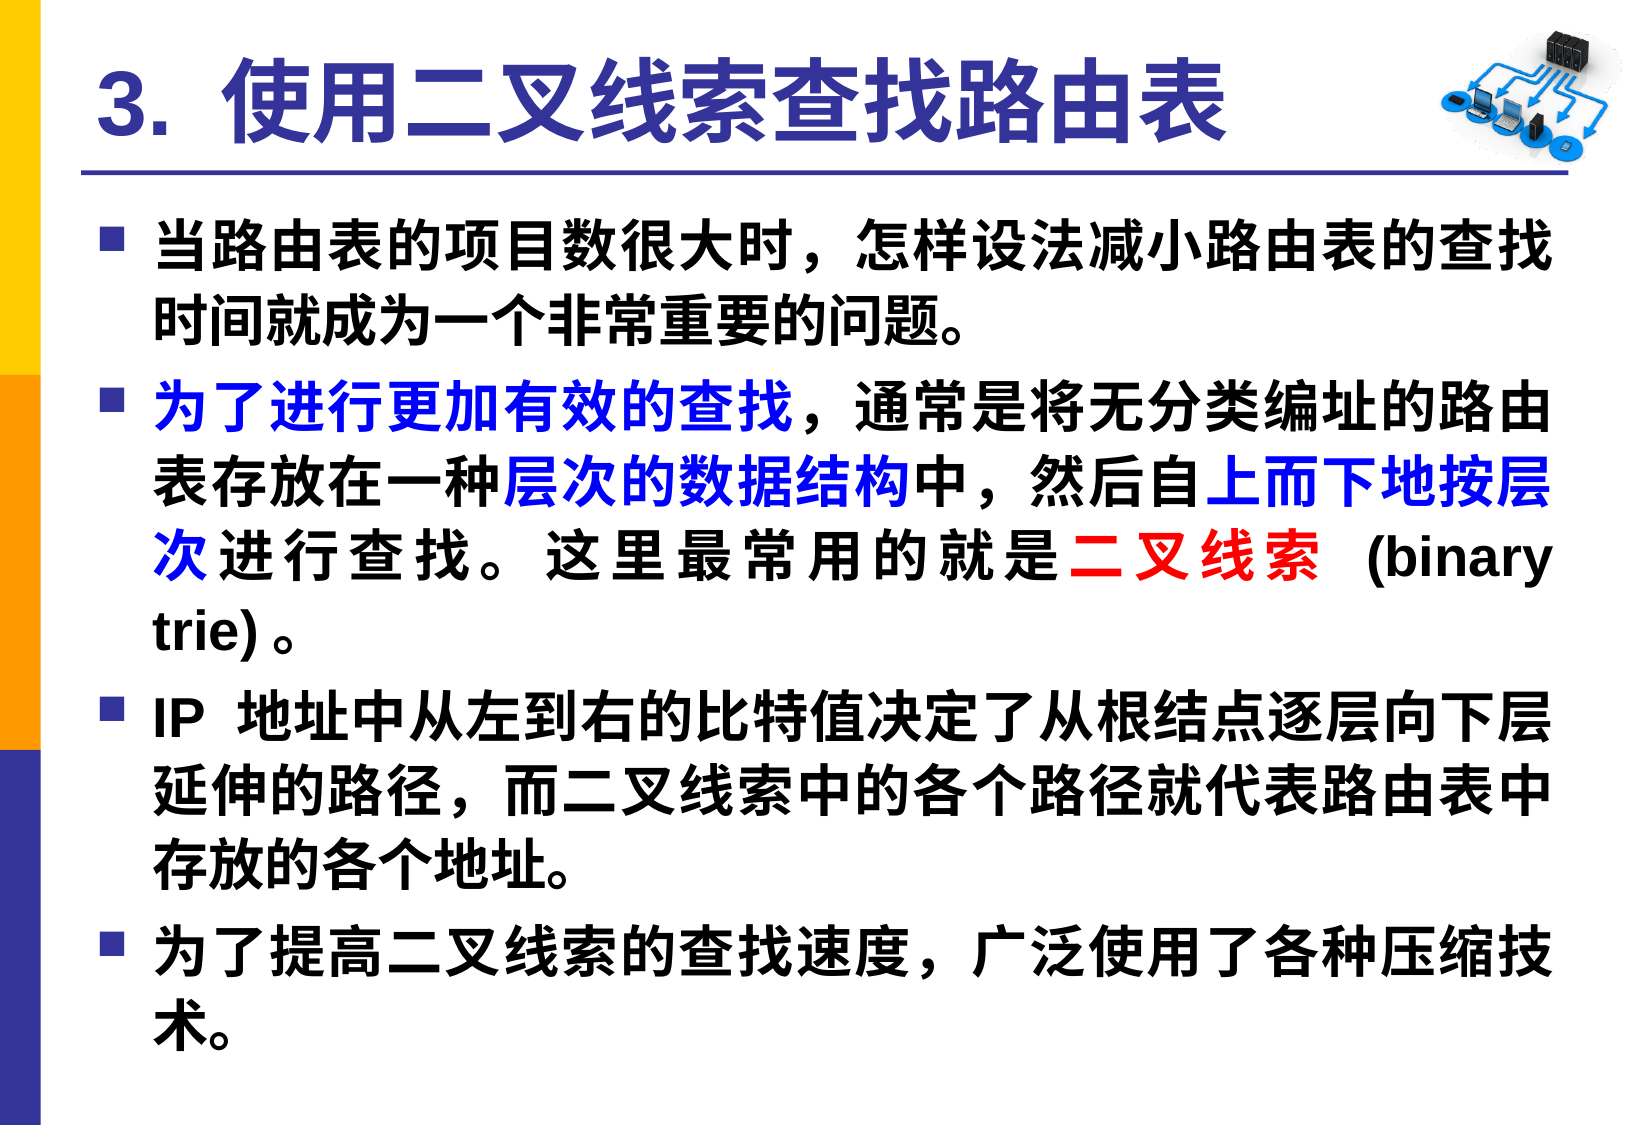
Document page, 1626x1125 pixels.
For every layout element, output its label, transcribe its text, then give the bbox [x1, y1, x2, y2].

list 当路由表的项目数很大时，怎样设法减小路由表的查找时间就成为一个非常重要的问题。 为了进行更加有效的查找，通常是将无分类编址的路由表存放在一种层次的数据结构中，然后自上而下地按层次进行查找。这里最常用的就是二叉线索 (binary trie)。 IP 地址中从左到右的比特值决定了从根结点逐层向下层延伸的路径，而二叉线索中的各个路径就代表路由表中存放的各个地址。 为了提高二叉线索的查找速度，广泛使用了各种压缩技术。 [81, 196, 1569, 1006]
picture [1438, 30, 1624, 165]
title 3. 使用二叉线索查找路由表 [81, 30, 1569, 161]
